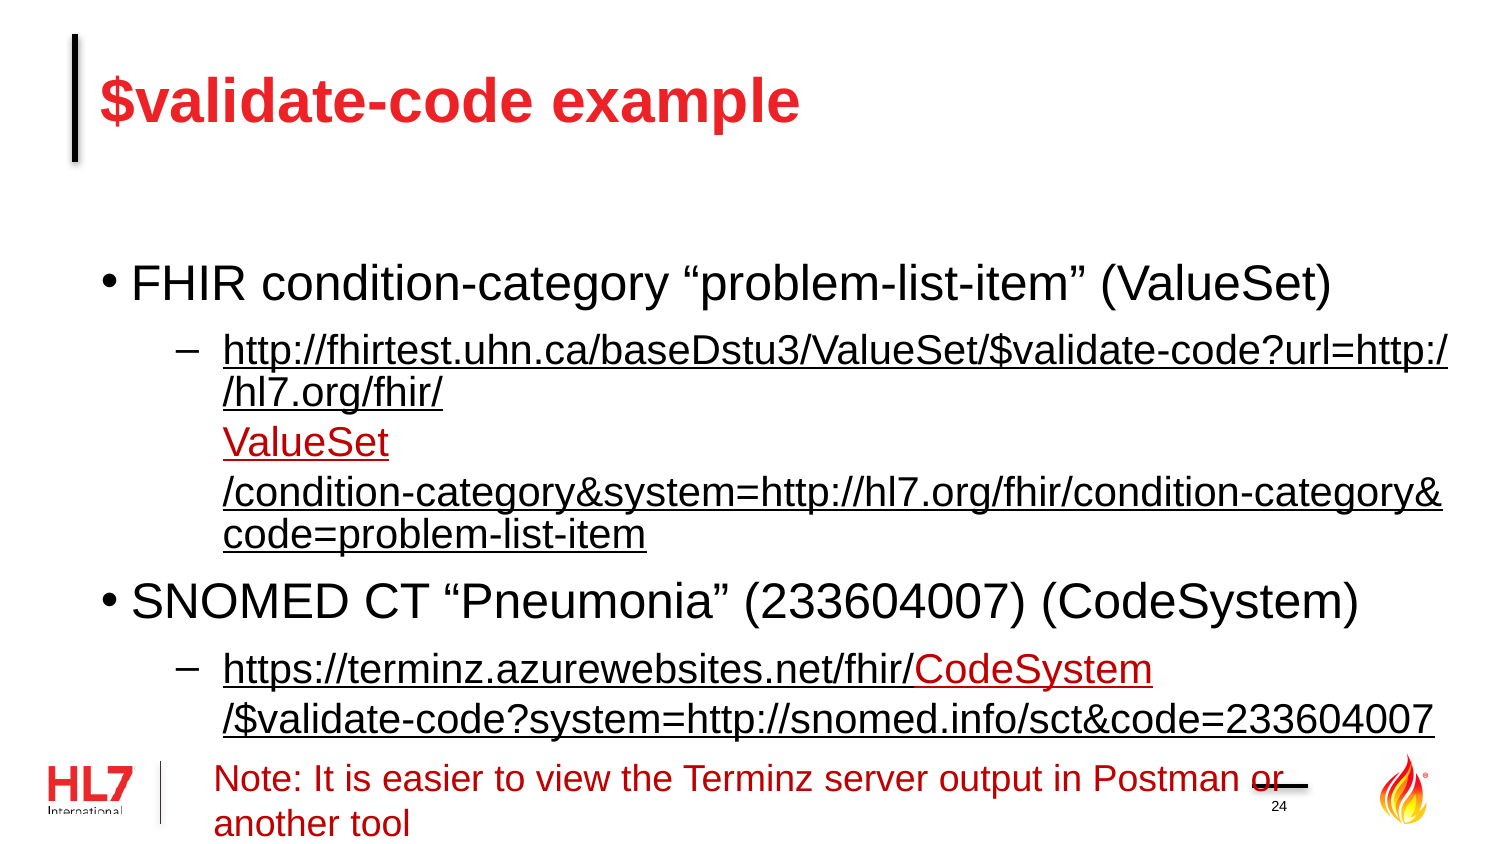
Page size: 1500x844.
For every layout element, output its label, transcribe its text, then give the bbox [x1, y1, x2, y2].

slide_number 24 [1257, 788, 1302, 815]
title $validate-code example [100, 33, 1451, 163]
picture [1380, 753, 1428, 824]
list FHIR condition-category “problem-list-item” (ValueSet) http://fhirtest.uhn.ca/baseDstu3/ValueSet/$validate-code?url=http://hl7.org/fhir/ValueSet/condition-category&system=http://hl7.org/fhir/condition-category&code=problem-list-item SNOMED CT “Pneumonia” (233604007) (CodeSystem) https://terminz.azurewebsites.net/fhir/CodeSystem/$validate-code?system=http://snomed.info/sct&code=233604007 Note: It is easier to view the Terminz server output in Postman or another tool [100, 250, 1451, 731]
